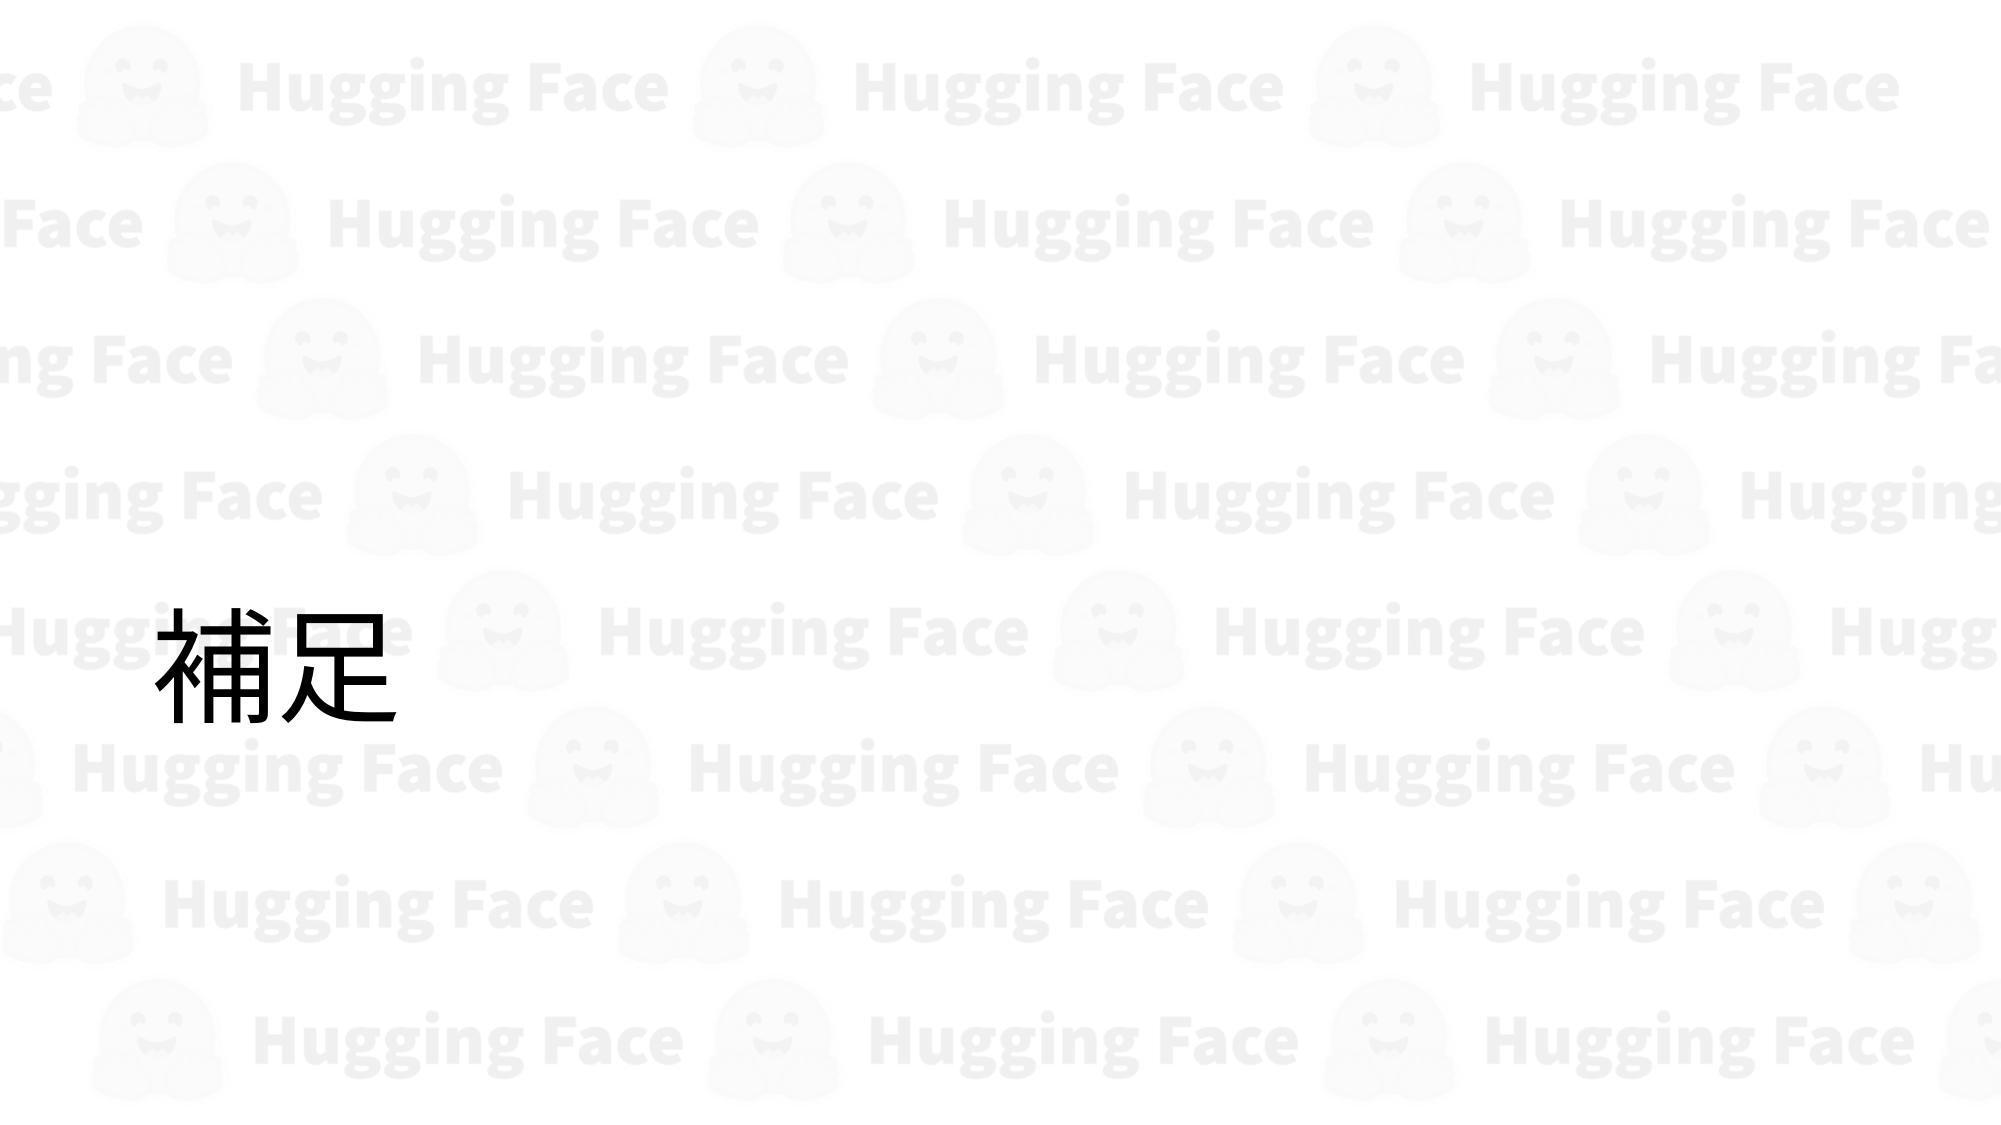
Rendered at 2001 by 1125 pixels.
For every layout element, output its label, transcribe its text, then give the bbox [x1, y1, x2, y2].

title 補足 [136, 280, 1862, 749]
